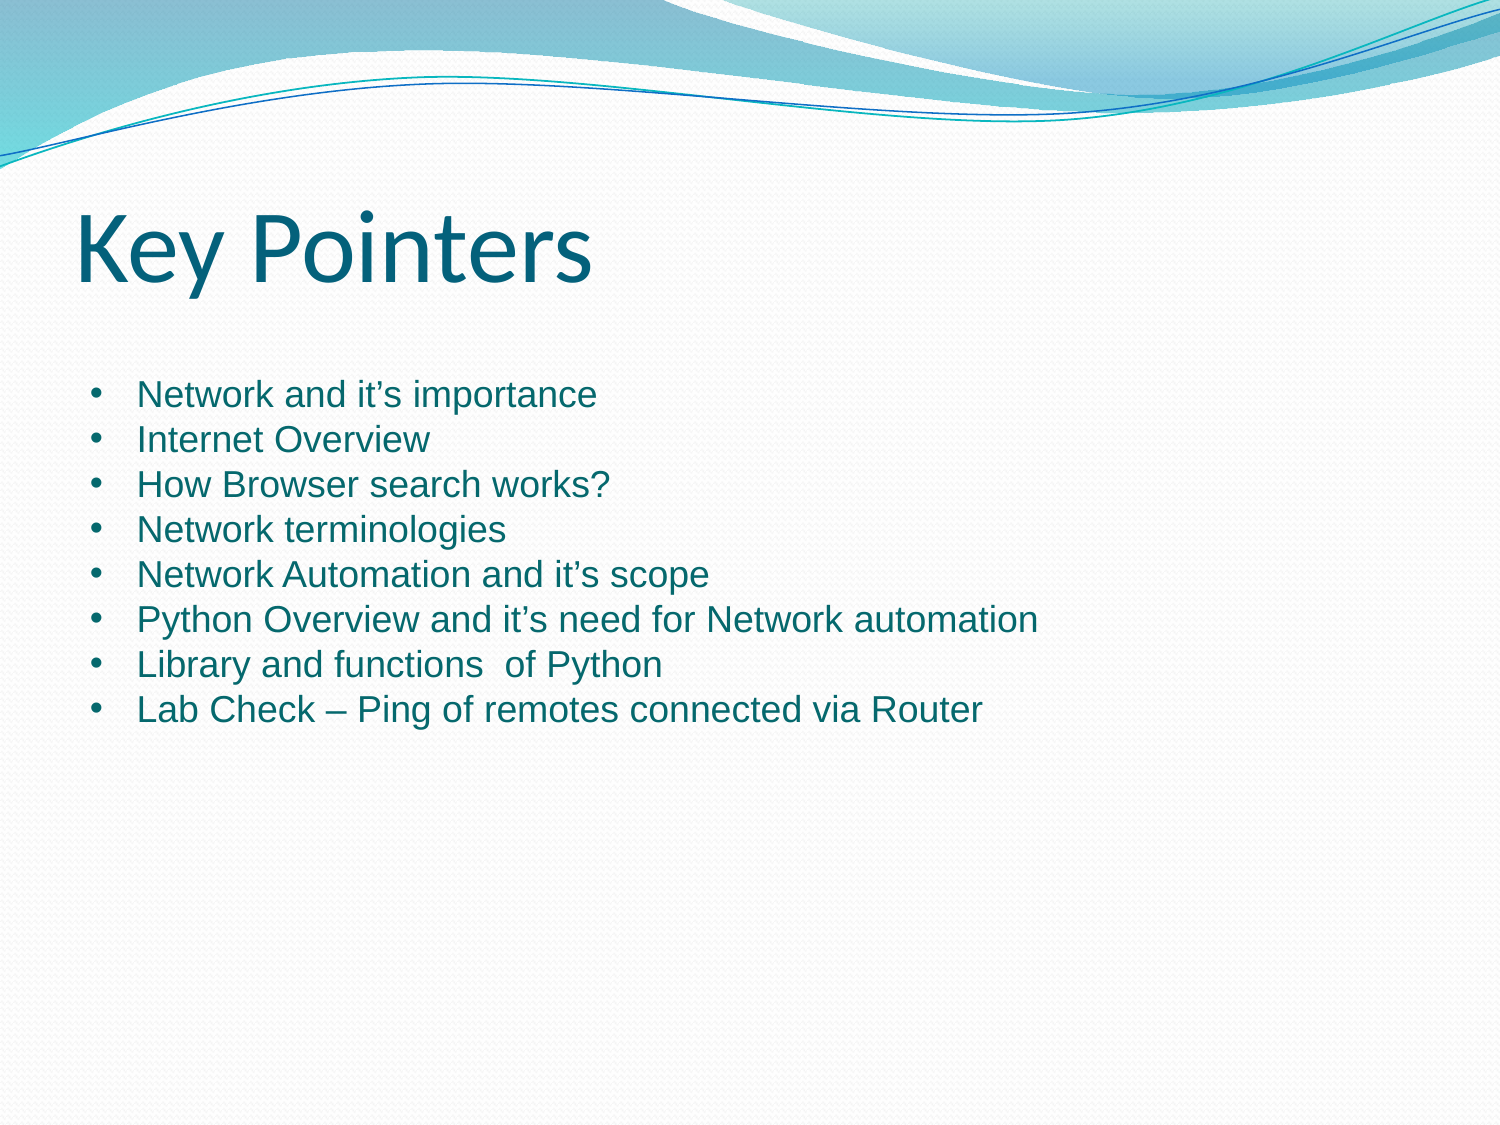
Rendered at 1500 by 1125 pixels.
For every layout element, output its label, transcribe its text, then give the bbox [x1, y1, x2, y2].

text_box Network and it’s importance Internet Overview How Browser search works? Network terminologies Network Automation and it’s scope Python Overview and it’s need for Network automation Library and functions of Python Lab Check – Ping of remotes connected via Router [75, 362, 1463, 918]
title Key Pointers [75, 115, 1438, 303]
